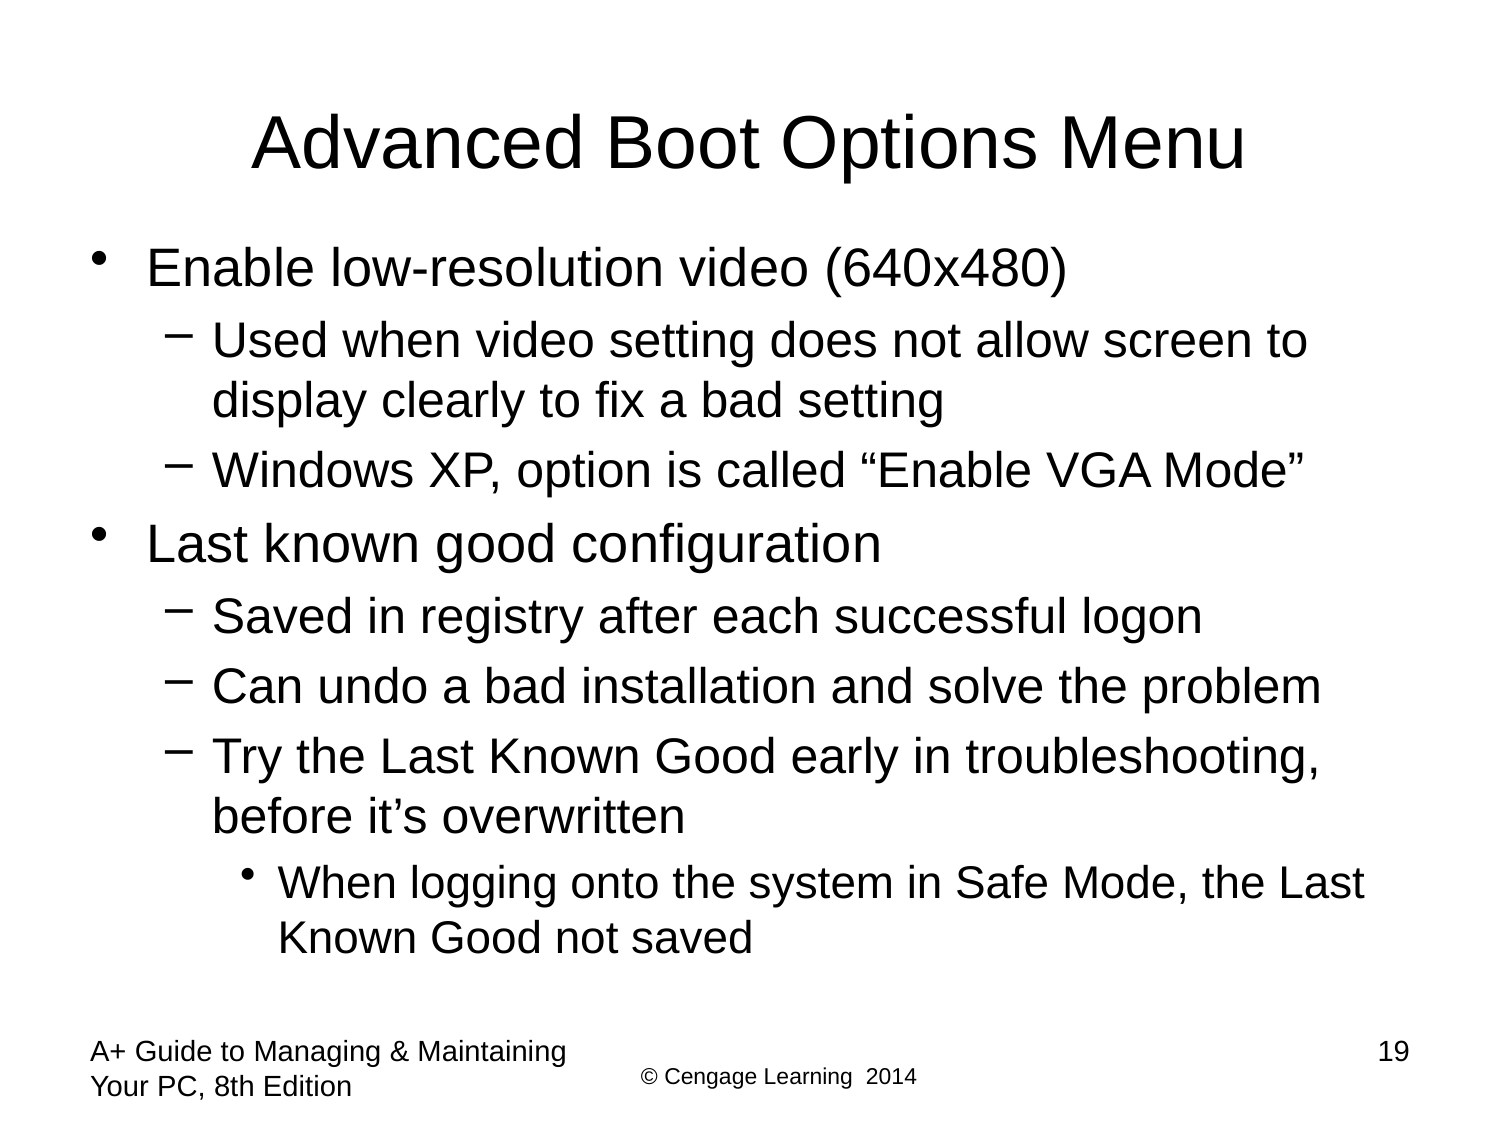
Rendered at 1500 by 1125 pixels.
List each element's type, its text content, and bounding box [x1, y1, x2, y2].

slide_number 19 [1074, 1024, 1426, 1103]
list Enable low-resolution video (640x480) Used when video setting does not allow screen to display clearly to fix a bad setting Windows XP, option is called “Enable VGA Mode” Last known good configuration Saved in registry after each successful logon Can undo a bad installation and solve the problem Try the Last Known Good early in troubleshooting, before it’s overwritten When logging onto the system in Safe Mode, the Last Known Good not saved [75, 224, 1425, 1005]
footer A+ Guide to Managing & Maintaining Your PC, 8th Edition [74, 1024, 588, 1103]
title Advanced Boot Options Menu [75, 45, 1425, 224]
